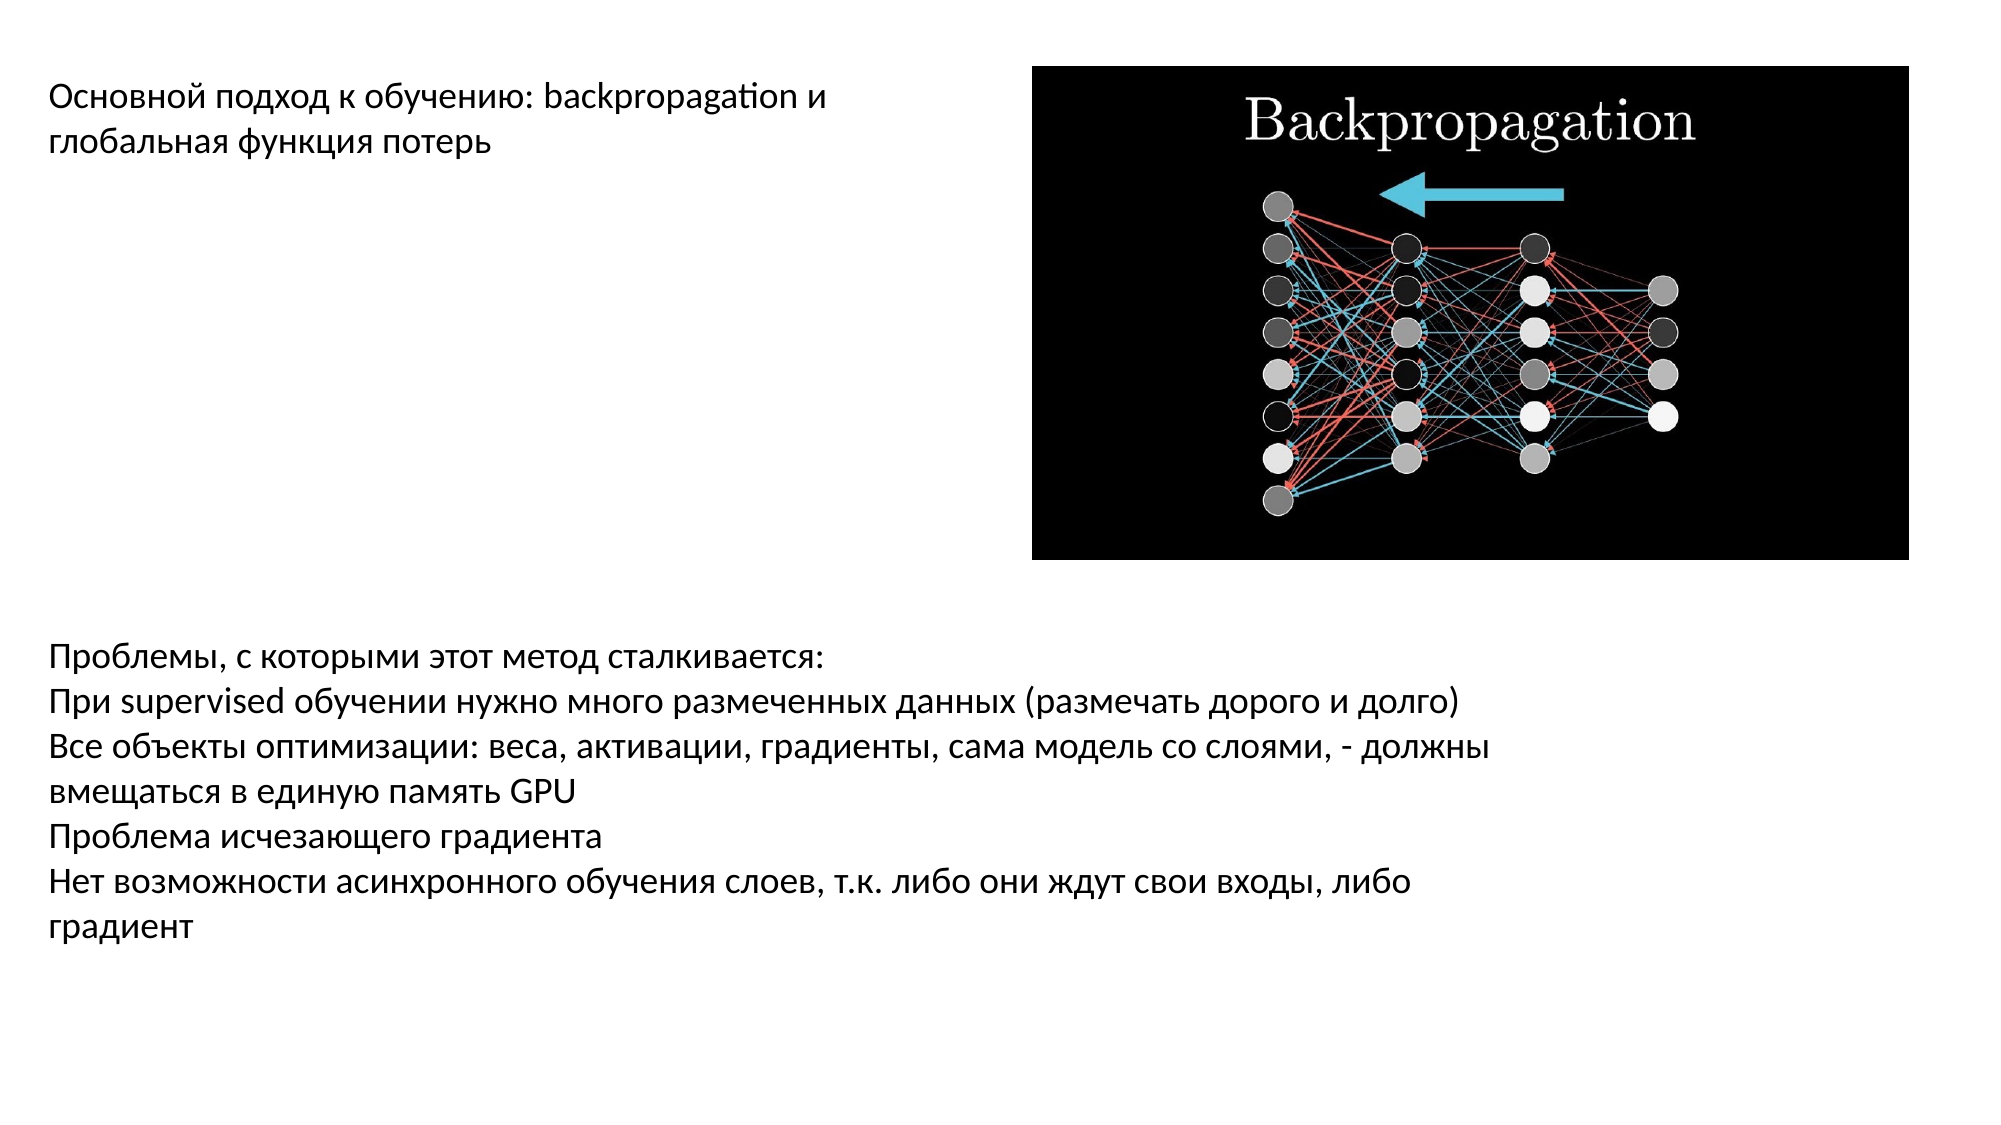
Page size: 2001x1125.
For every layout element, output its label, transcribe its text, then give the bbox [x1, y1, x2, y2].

text_box Проблемы, с которыми этот метод сталкивается: При supervised обучении нужно много размеченных данных (размечать дорого и долго) Все объекты оптимизации: веса, активации, градиенты, сама модель со слоями, - должны вмещаться в единую память GPU Проблема исчезающего градиента Нет возможности асинхронного обучения слоев, т.к. либо они ждут свои входы, либо градиент [33, 623, 1520, 998]
text_box Основной подход к обучению: backpropagation и глобальная функция потерь [33, 63, 862, 169]
picture [1032, 66, 1909, 560]
